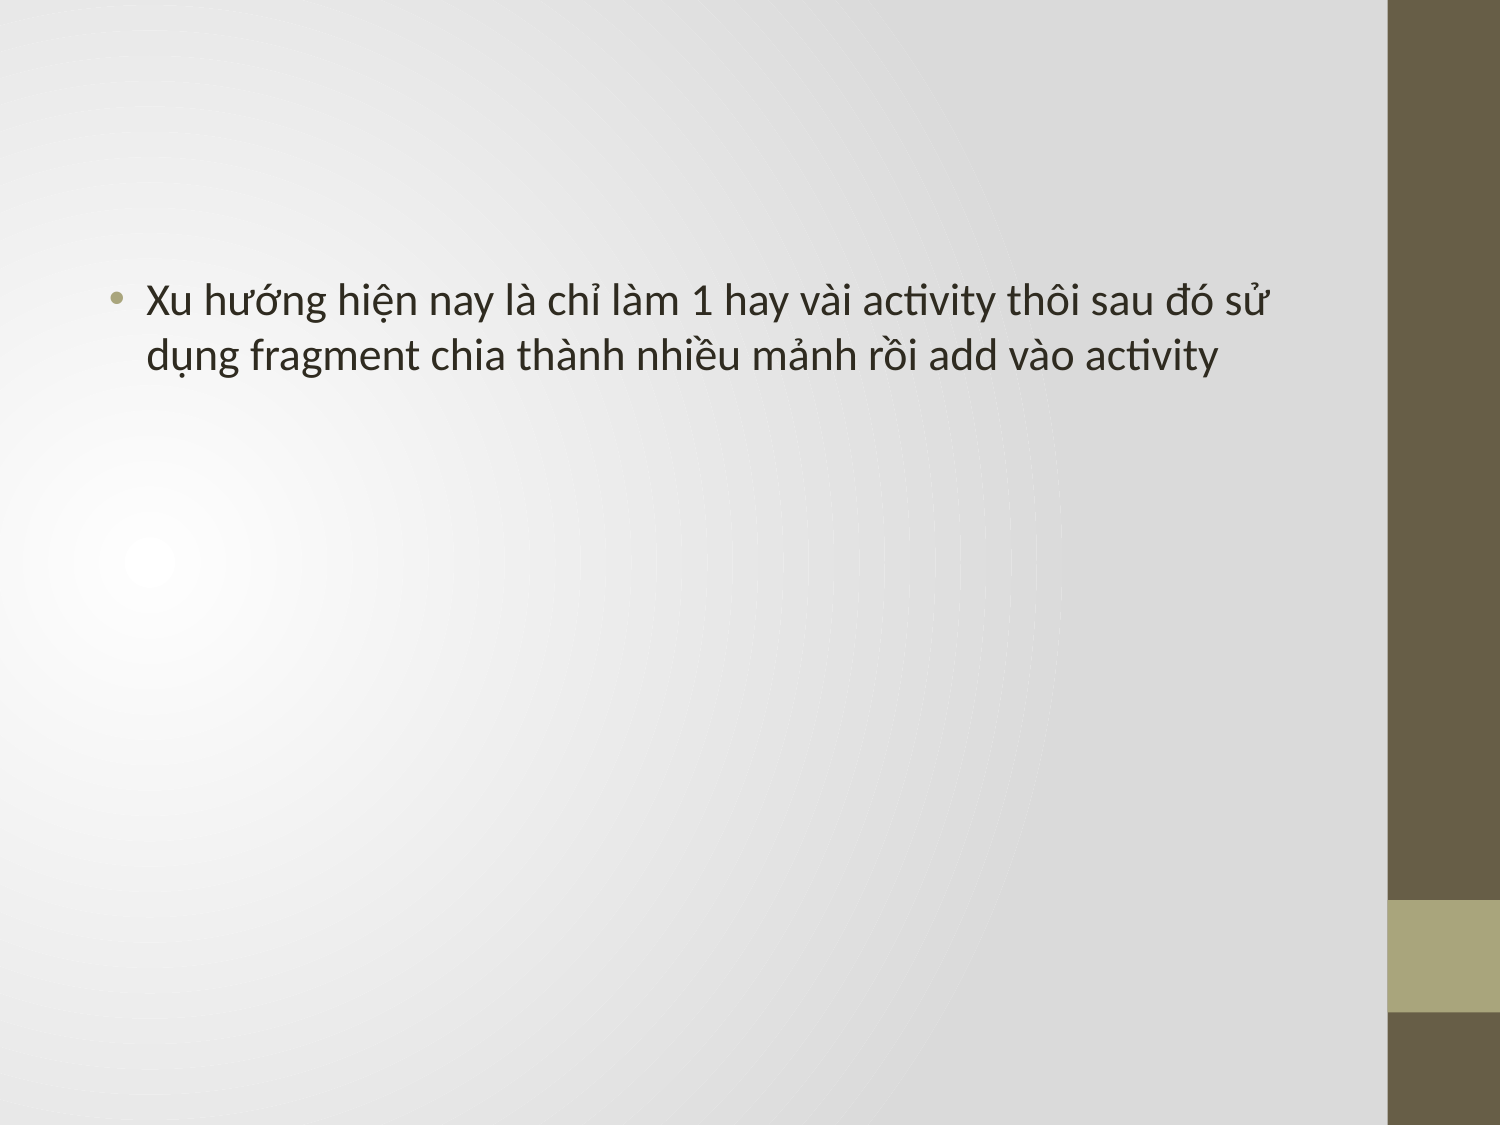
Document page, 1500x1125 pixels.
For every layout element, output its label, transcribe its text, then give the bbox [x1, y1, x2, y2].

list Xu hướng hiện nay là chỉ làm 1 hay vài activity thôi sau đó sử dụng fragment chia thành nhiều mảnh rồi add vào activity [75, 262, 1325, 1050]
